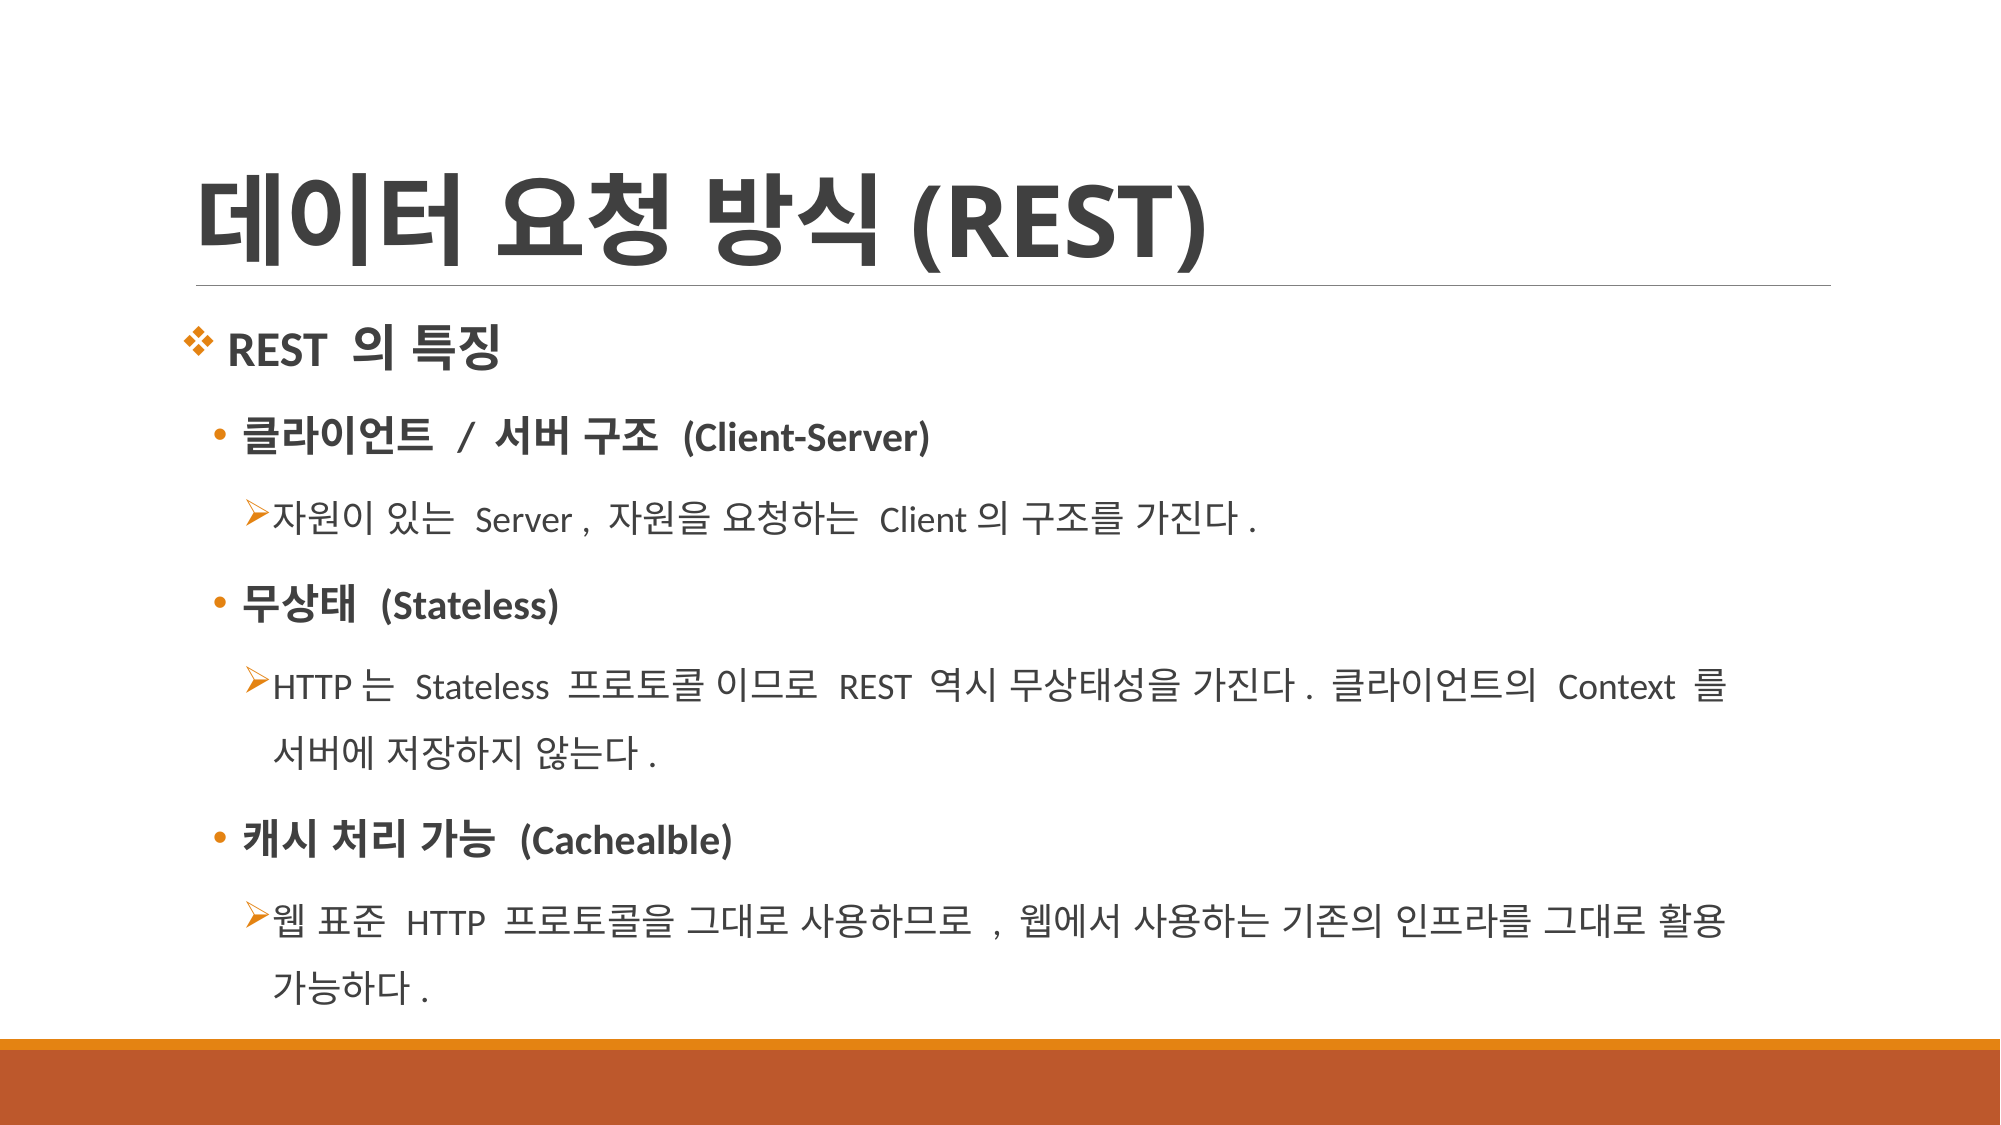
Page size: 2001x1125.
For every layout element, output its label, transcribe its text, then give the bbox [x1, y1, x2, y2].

list REST 의 특징 클라이언트 / 서버 구조 (Client-Server) 자원이 있는 Server , 자원을 요청하는 Client의 구조를 가진다. 무상태 (Stateless) HTTP는 Stateless 프로토콜 이므로 REST 역시 무상태성을 가진다. 클라이언트의 Context 를 서버에 저장하지 않는다. 캐시 처리 가능 (Cachealble) 웹 표준 HTTP 프로토콜을 그대로 사용하므로 , 웹에서 사용하는 기존의 인프라를 그대로 활용 가능하다. [180, 302, 1830, 1059]
title 데이터 요청 방식(REST) [180, 47, 1830, 285]
